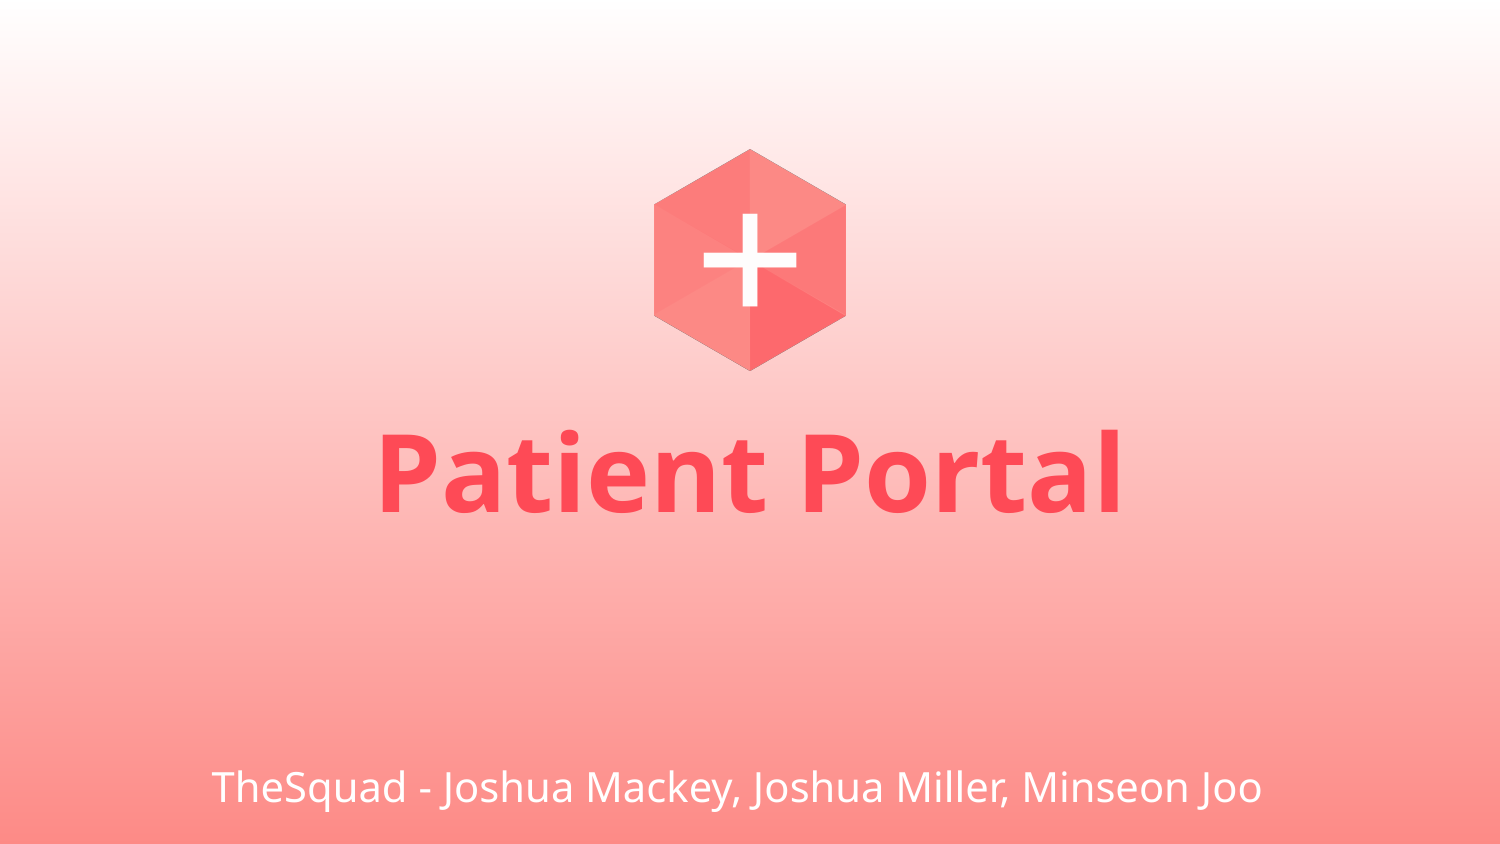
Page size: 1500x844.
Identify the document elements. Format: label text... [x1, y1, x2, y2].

title Patient Portal [51, 406, 1449, 550]
picture [654, 149, 846, 371]
subtitle TheSquad - Joshua Mackey, Joshua Miller, Minseon Joo [38, 745, 1437, 844]
